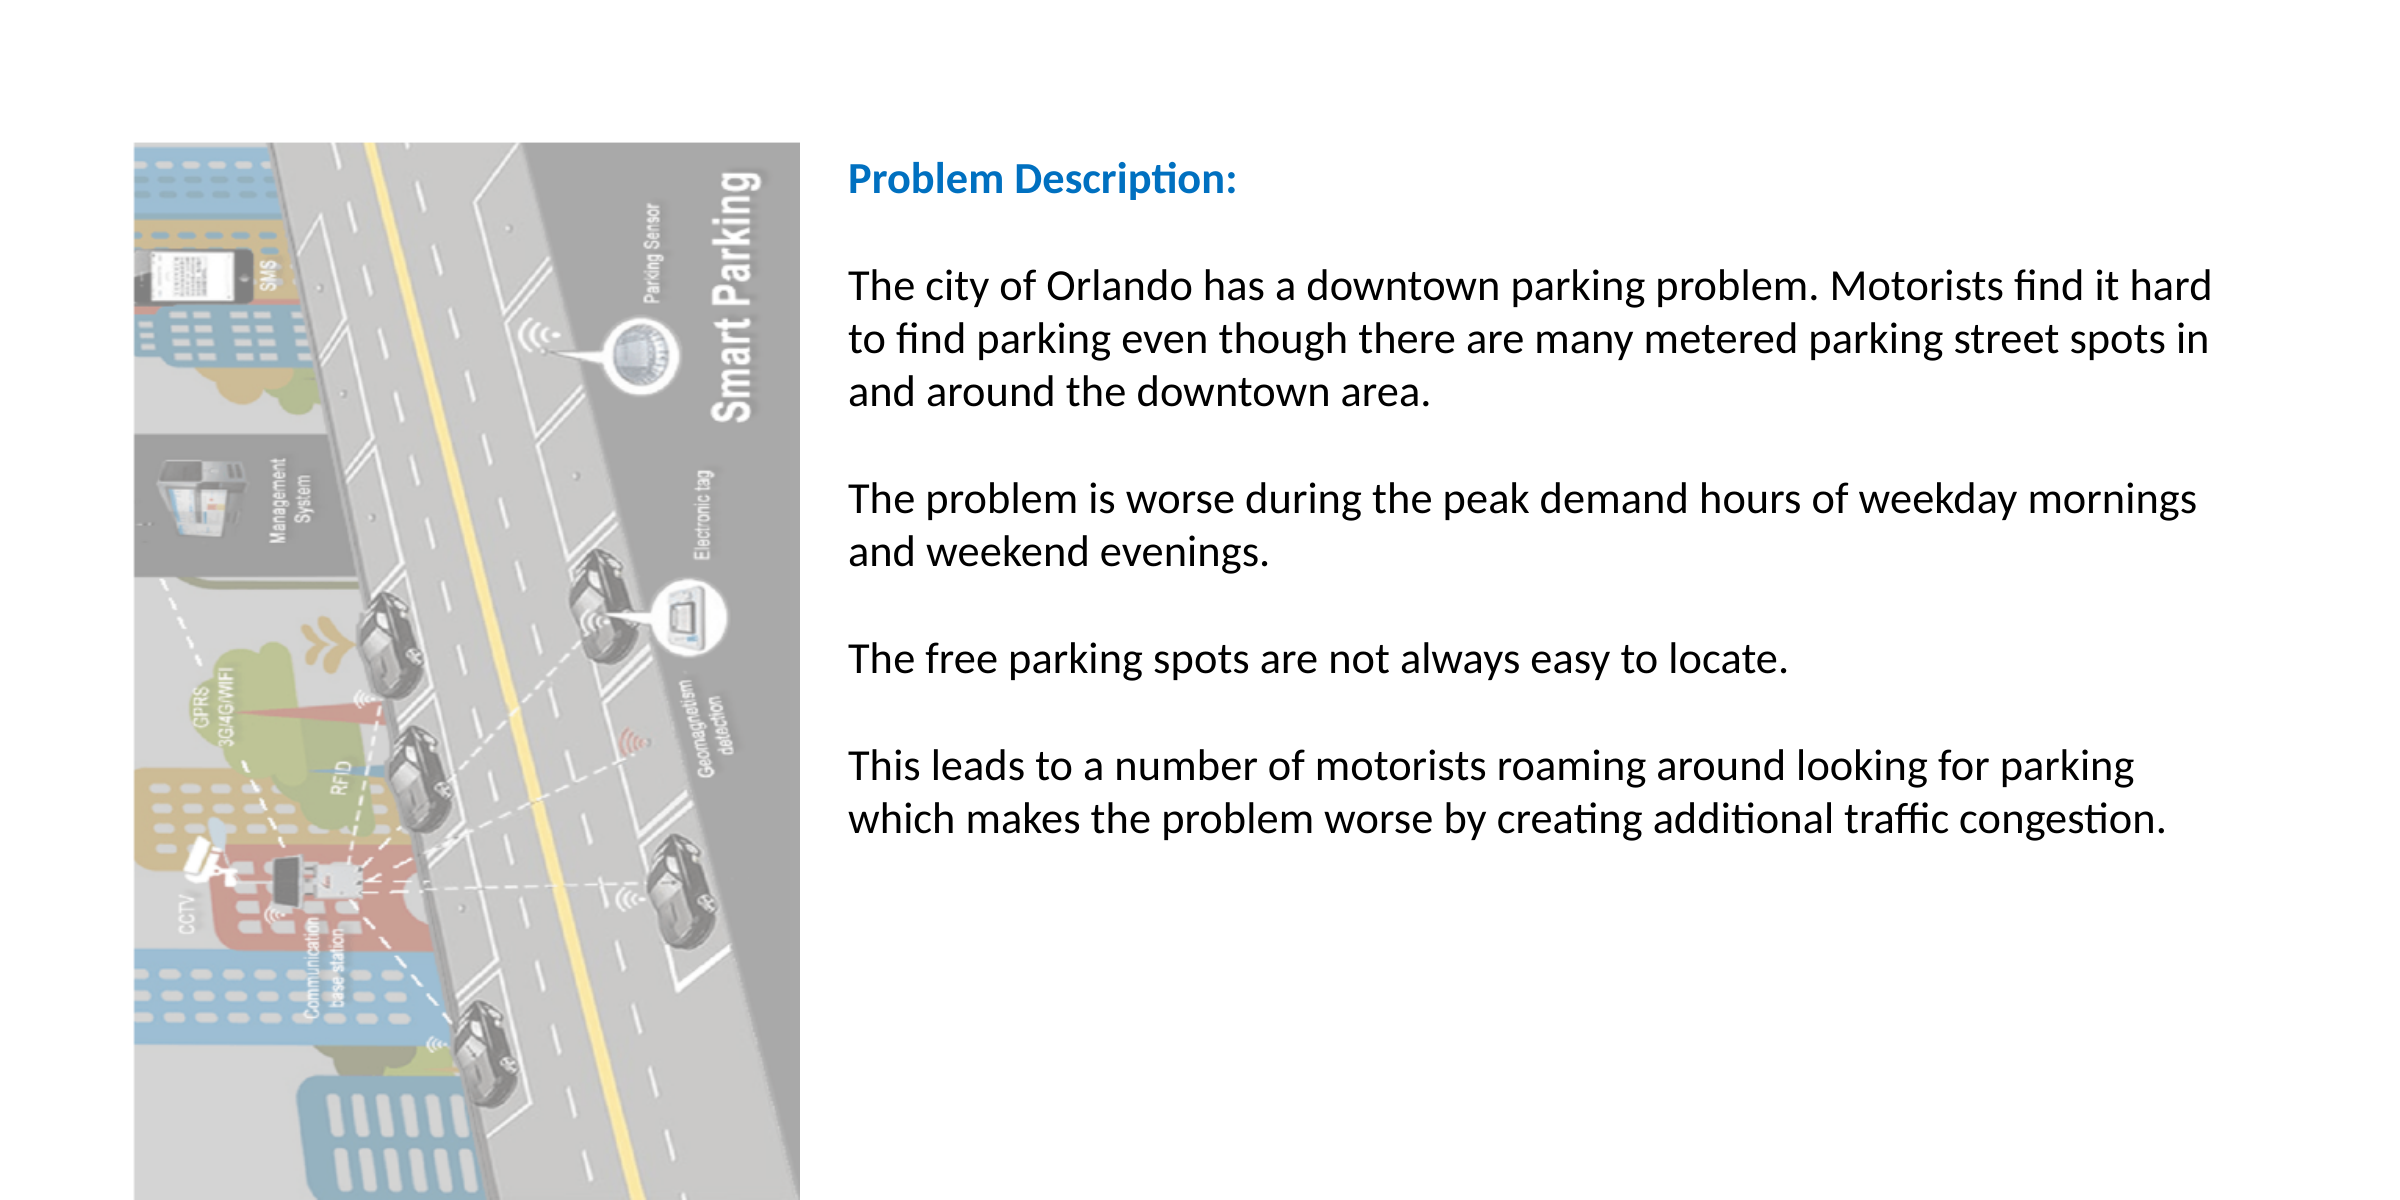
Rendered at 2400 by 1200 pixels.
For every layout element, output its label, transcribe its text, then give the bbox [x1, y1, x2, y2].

text_box Problem Description: The city of Orlando has a downtown parking problem. Motorists find it hard to find parking even though there are many metered parking street spots in and around the downtown area. The problem is worse during the peak demand hours of weekday mornings and weekend evenings. The free parking spots are not always easy to locate. This leads to a number of motorists roaming around looking for parking which makes the problem worse by creating additional traffic congestion. [833, 141, 2234, 850]
picture [0, 337, 996, 1004]
